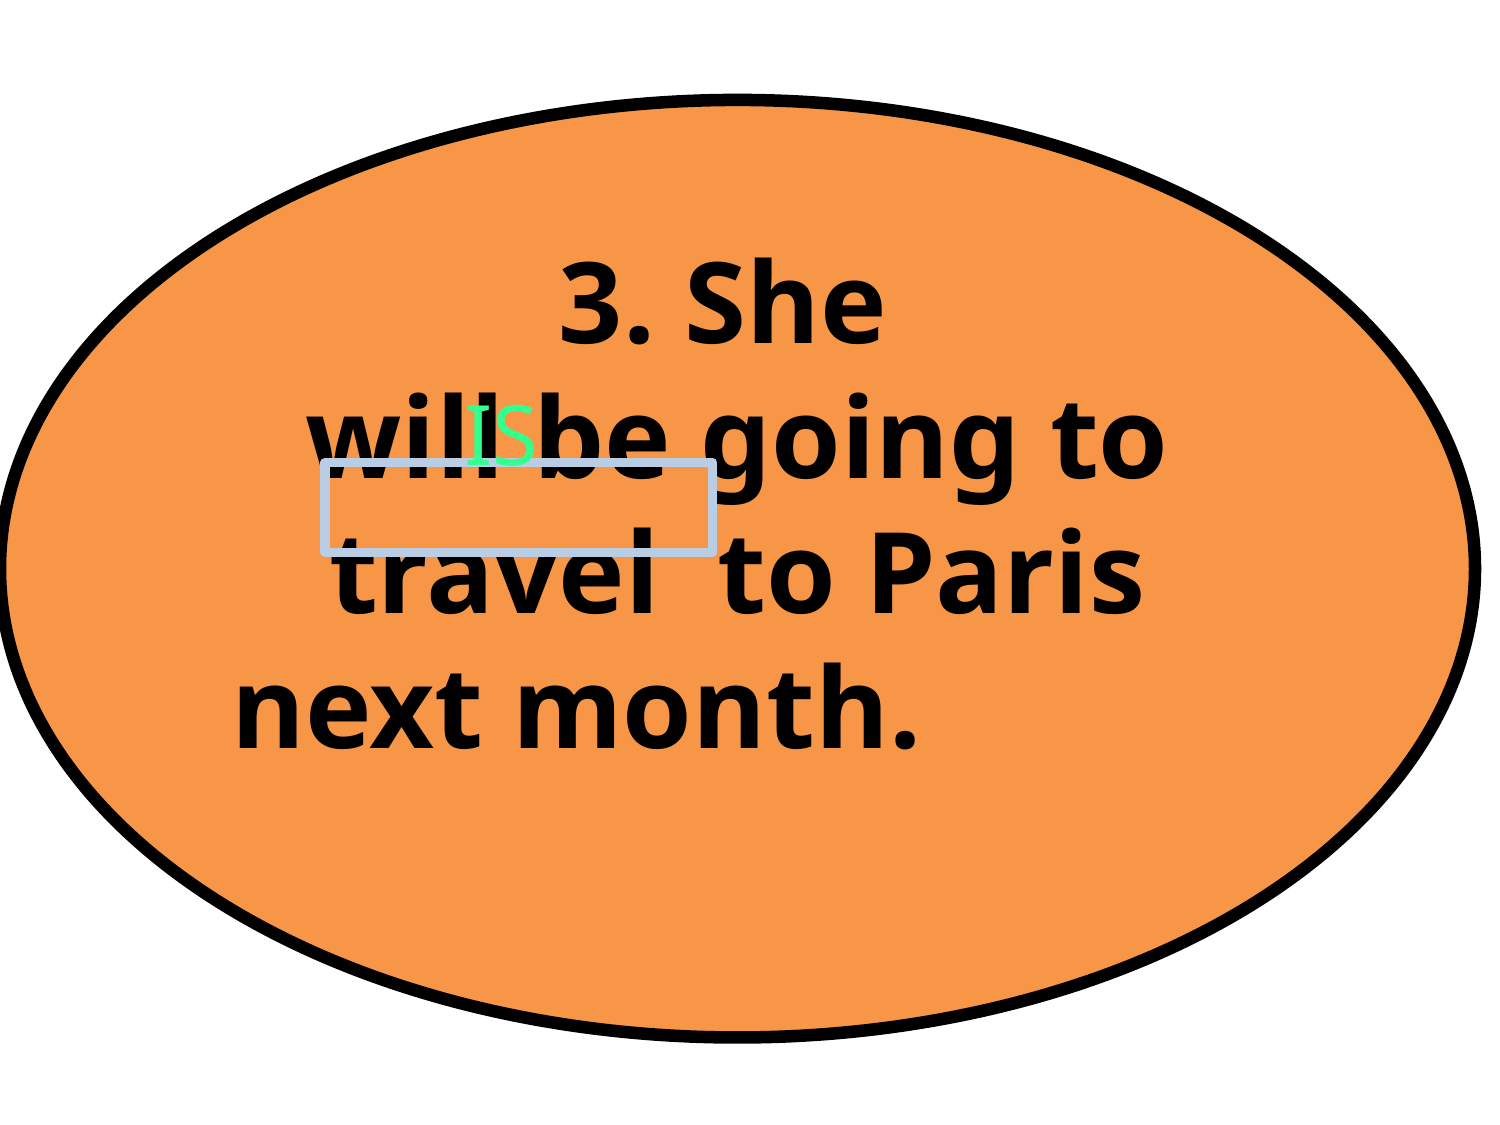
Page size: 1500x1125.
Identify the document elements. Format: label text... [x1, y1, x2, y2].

text_box IS [449, 375, 750, 490]
text_box 3. She will be going to travel to Paris next month. [0, 97, 1478, 1040]
text_box [324, 462, 713, 553]
